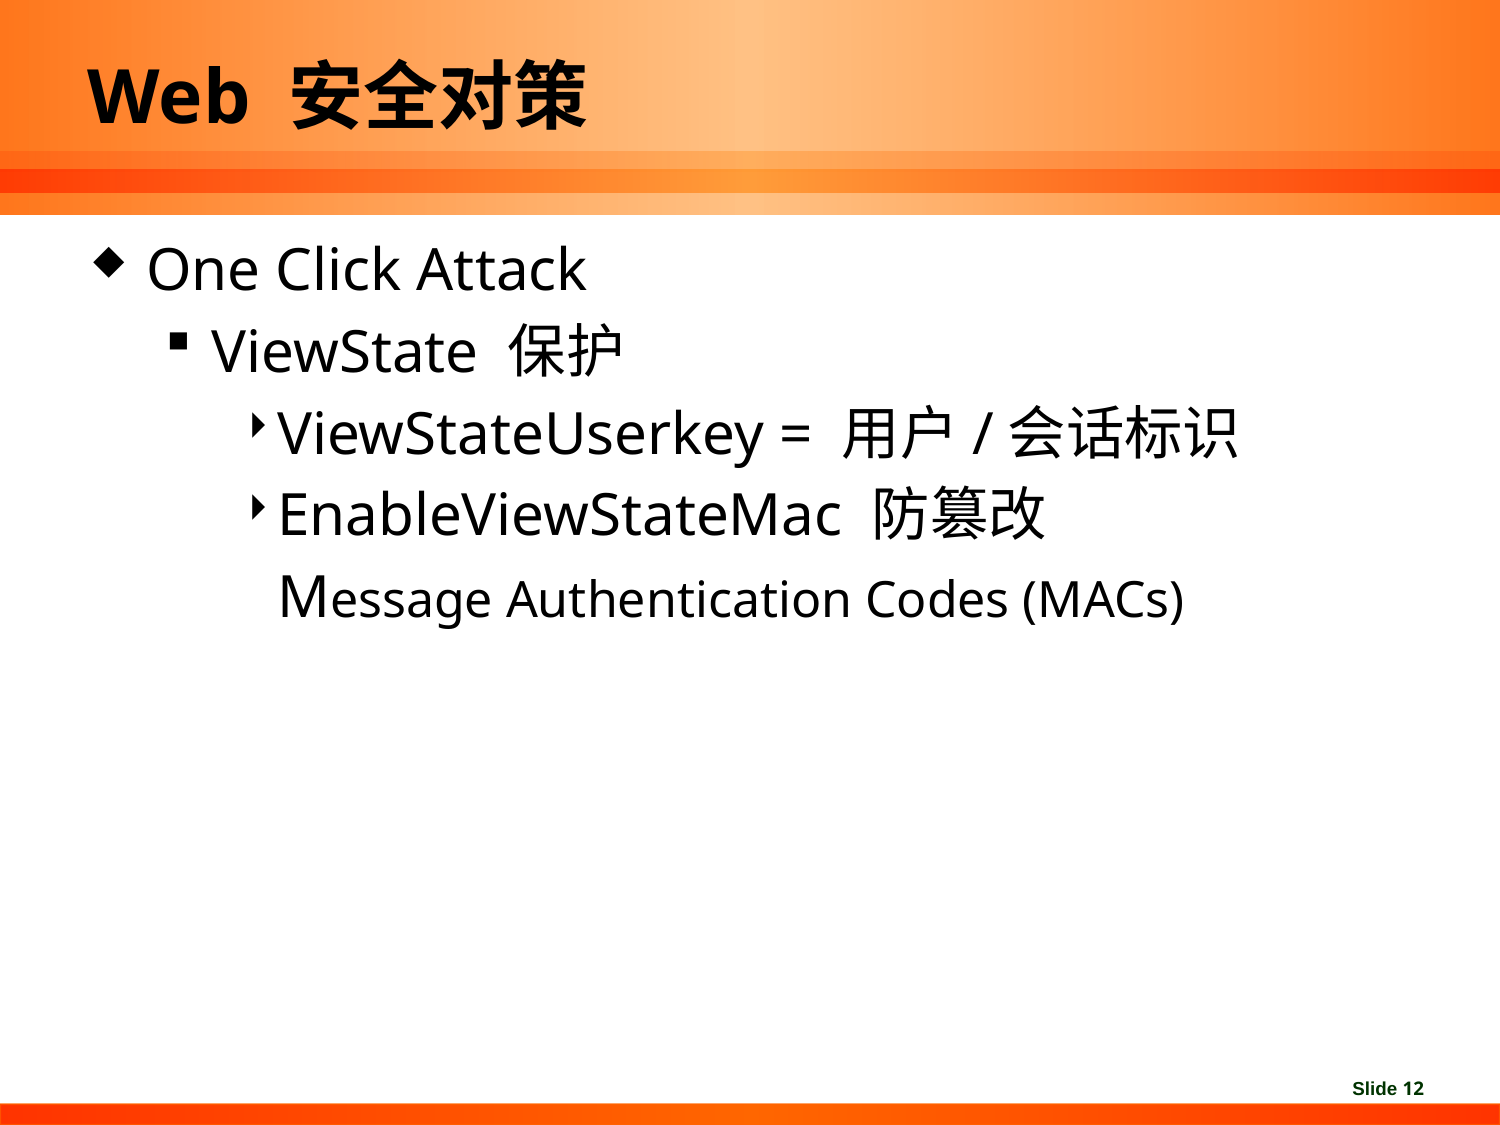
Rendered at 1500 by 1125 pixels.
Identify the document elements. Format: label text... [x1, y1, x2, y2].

title Web 安全对策 [72, 0, 1424, 188]
list One Click Attack ViewState 保护 ViewStateUserkey = 用户/会话标识 EnableViewStateMac 防篡改 Message Authentication Codes (MACs) [74, 224, 1426, 1068]
